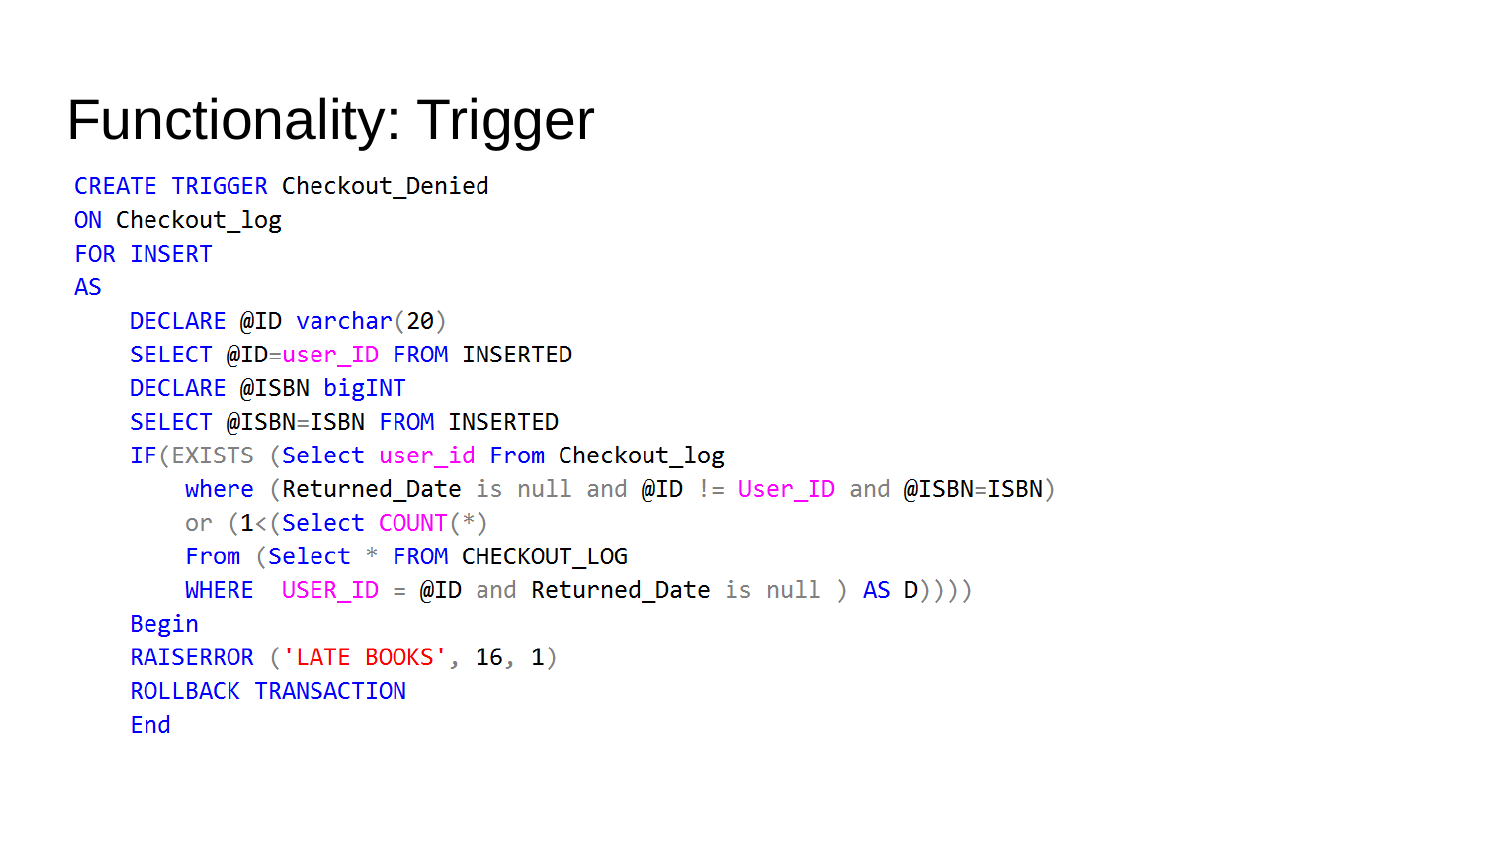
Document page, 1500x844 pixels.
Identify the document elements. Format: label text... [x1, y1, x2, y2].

picture [62, 166, 1061, 745]
title Functionality: Trigger [51, 72, 1449, 167]
